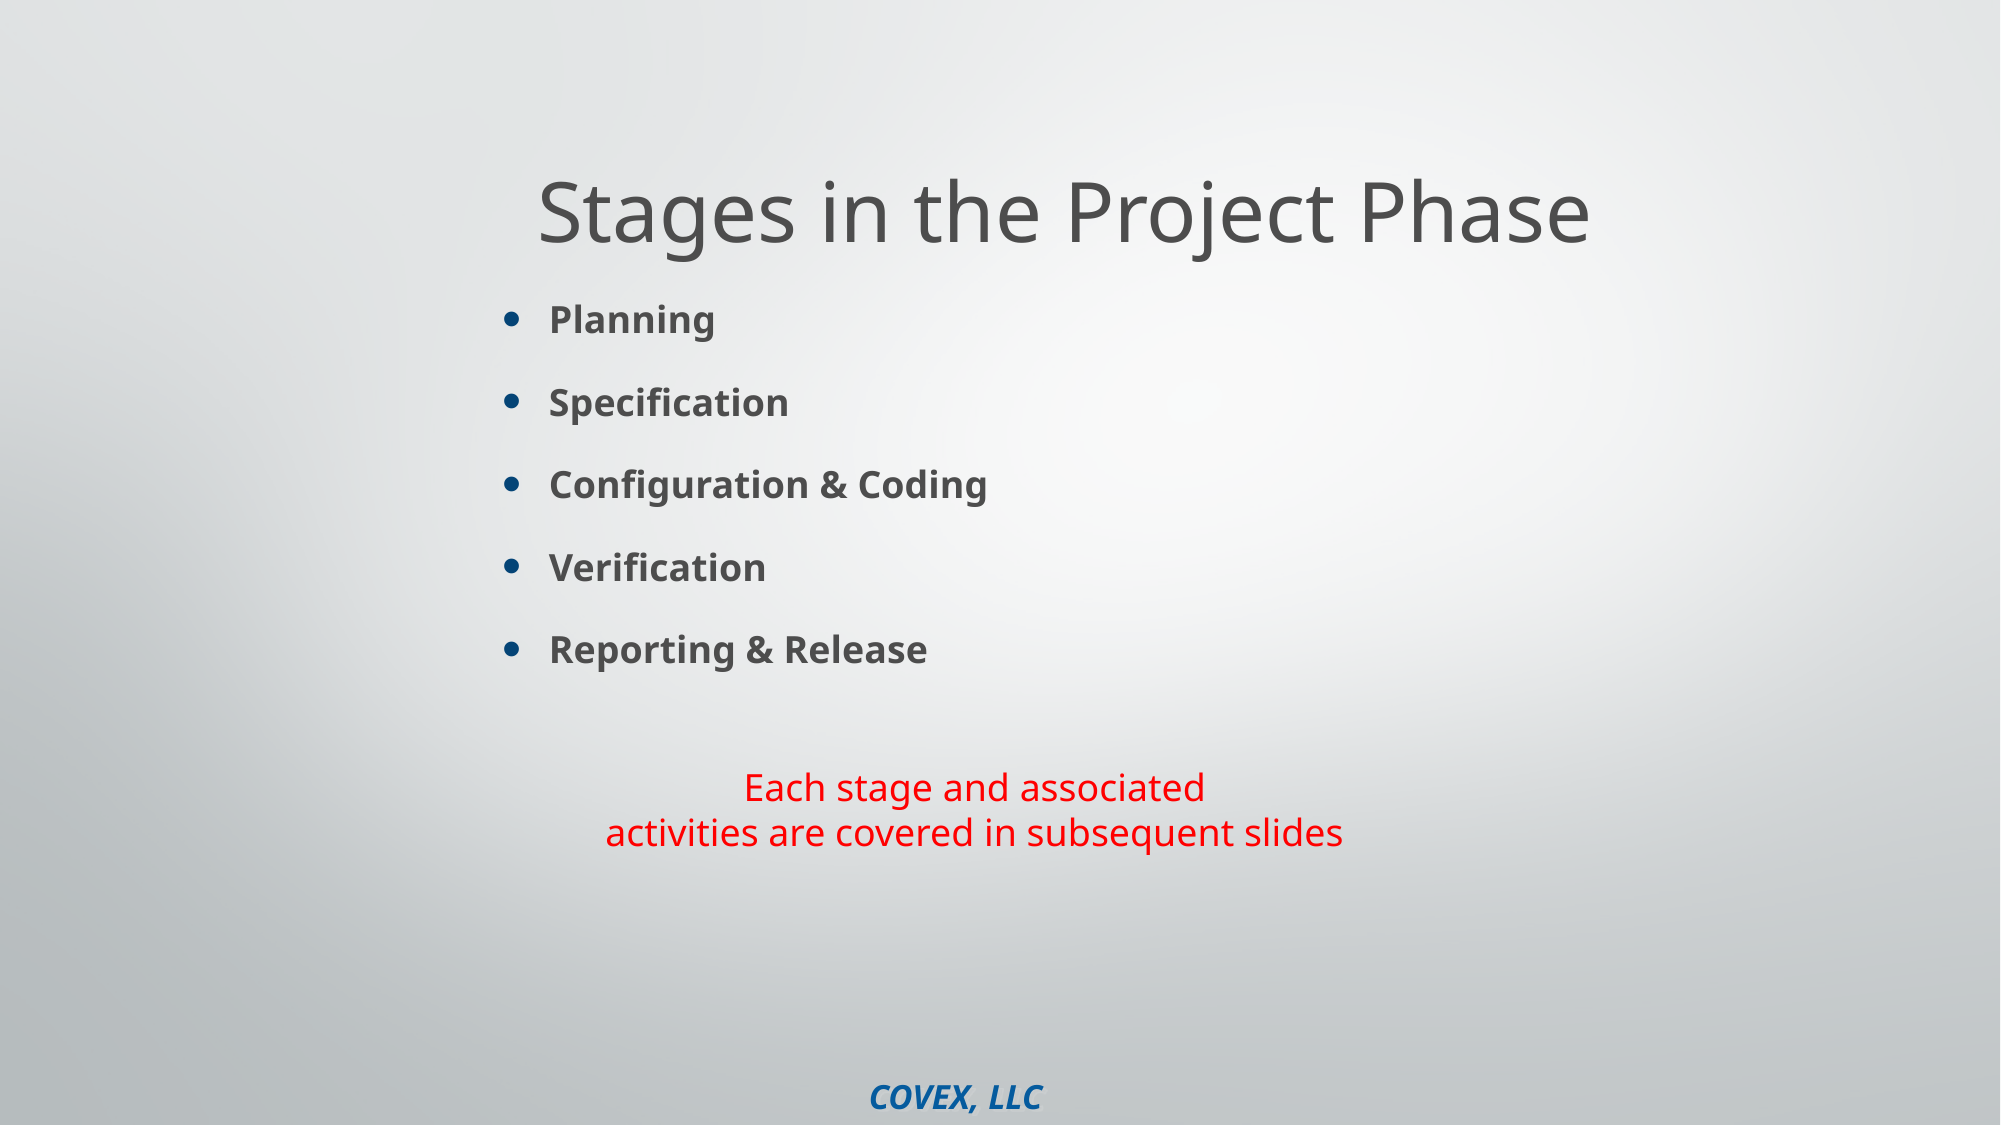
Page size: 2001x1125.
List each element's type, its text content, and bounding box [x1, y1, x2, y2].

text_box Each stage and associated activities are covered in subsequent slides [512, 756, 1438, 861]
title Stages in the Project Phase [243, 112, 1887, 307]
list Planning Specification Configuration & Coding Verification Reporting & Release [487, 306, 1533, 757]
